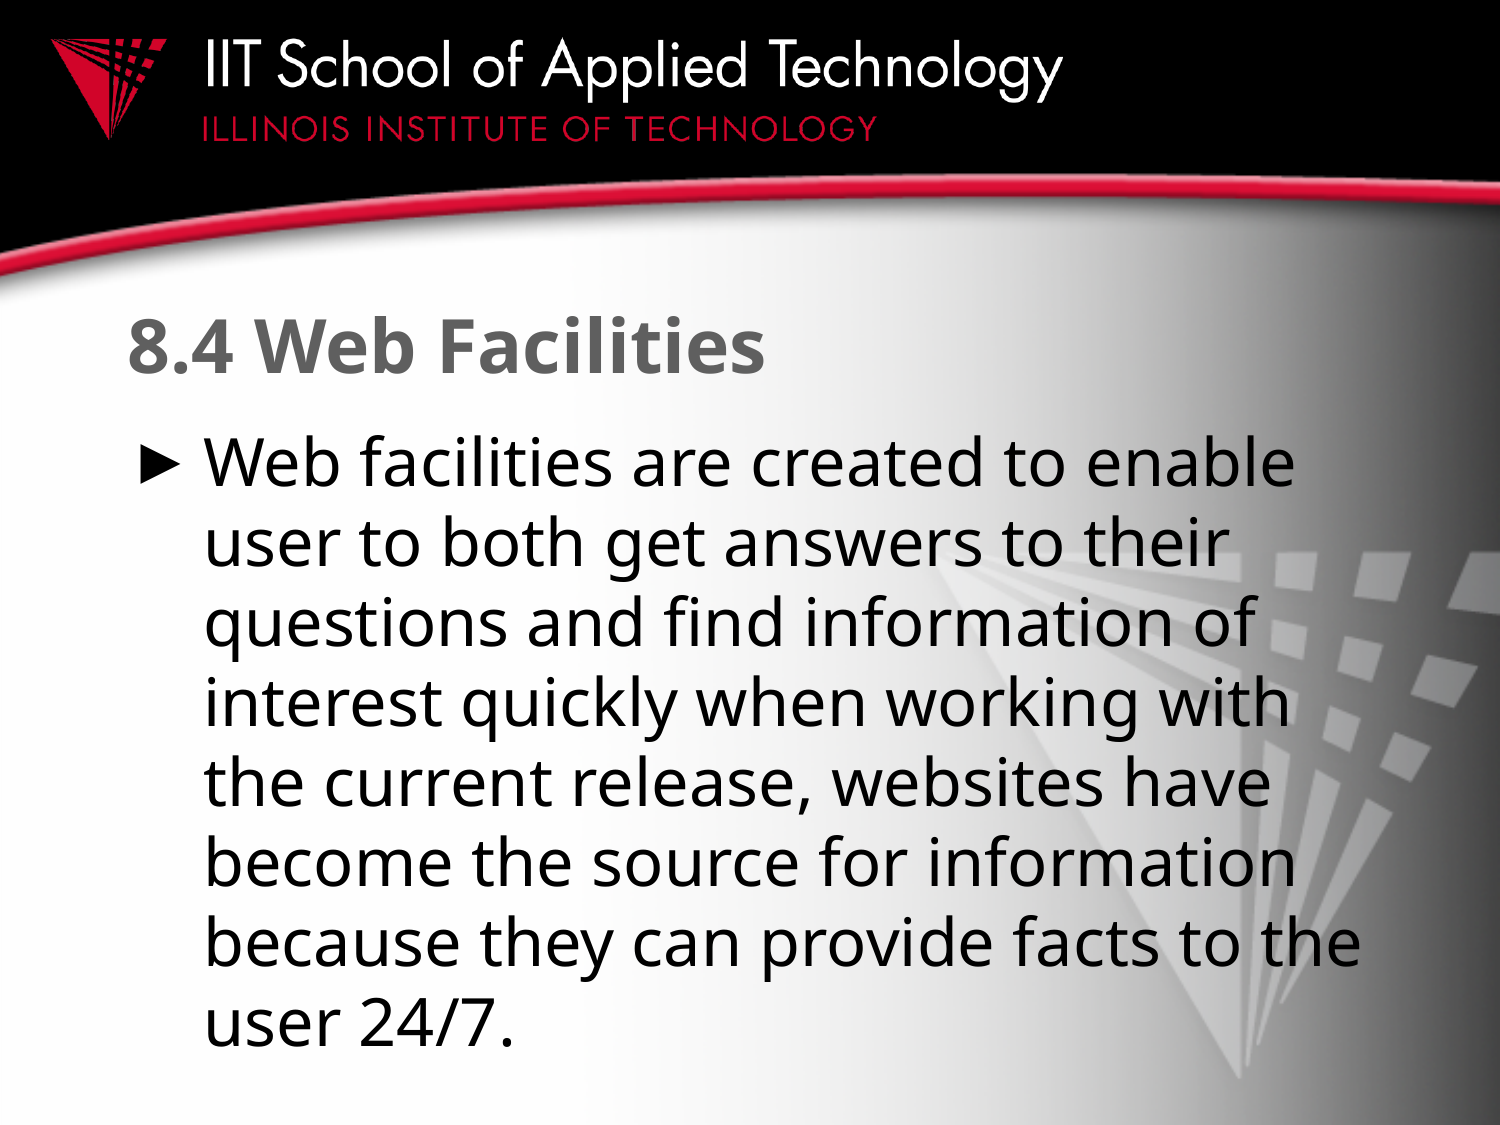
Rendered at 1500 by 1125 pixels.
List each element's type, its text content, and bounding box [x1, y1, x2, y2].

list Web facilities are created to enable user to both get answers to their questions and find information of interest quickly when working with the current release, websites have become the source for information because they can provide facts to the user 24/7. [112, 412, 1388, 1063]
title 8.4 Web Facilities [112, 249, 1388, 412]
picture [0, 0, 1500, 1125]
